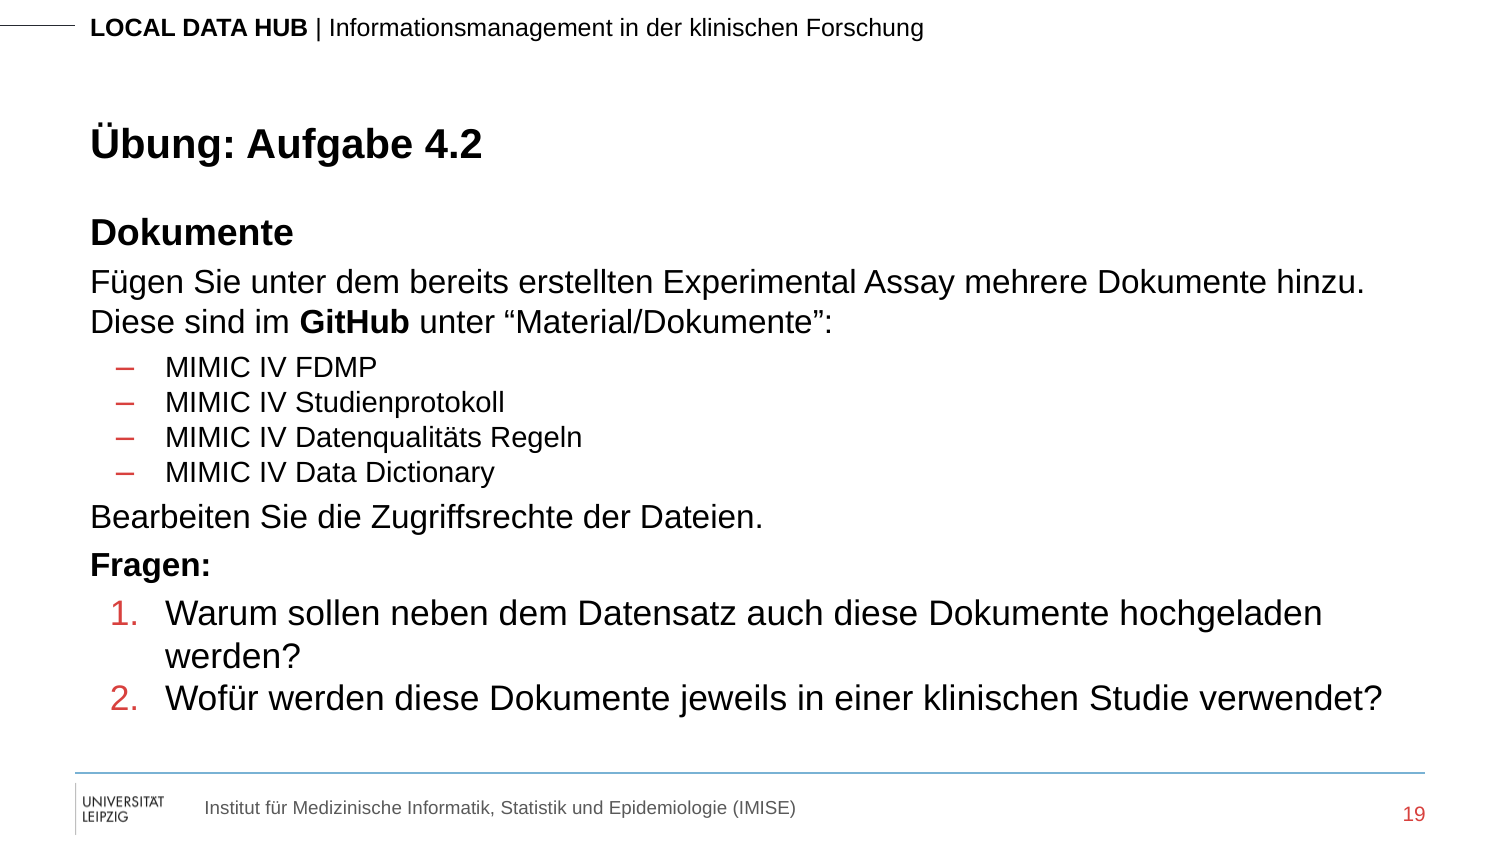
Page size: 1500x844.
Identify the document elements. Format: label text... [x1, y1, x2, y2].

title Übung: Aufgabe 4.2 [75, 50, 1426, 175]
list Dokumente Fügen Sie unter dem bereits erstellten Experimental Assay mehrere Dokumente hinzu. Diese sind im GitHub unter “Material/Dokumente”: MIMIC IV FDMP MIMIC IV Studienprotokoll MIMIC IV Datenqualitäts Regeln MIMIC IV Data Dictionary Bearbeiten Sie die Zugriffsrechte der Dateien. Fragen: Warum sollen neben dem Datensatz auch diese Dokumente hochgeladen werden? Wofür werden diese Dokumente jeweils in einer klinischen Studie verwendet? [75, 200, 1426, 756]
picture [75, 782, 165, 836]
slide_number ‹#› [1303, 800, 1426, 834]
